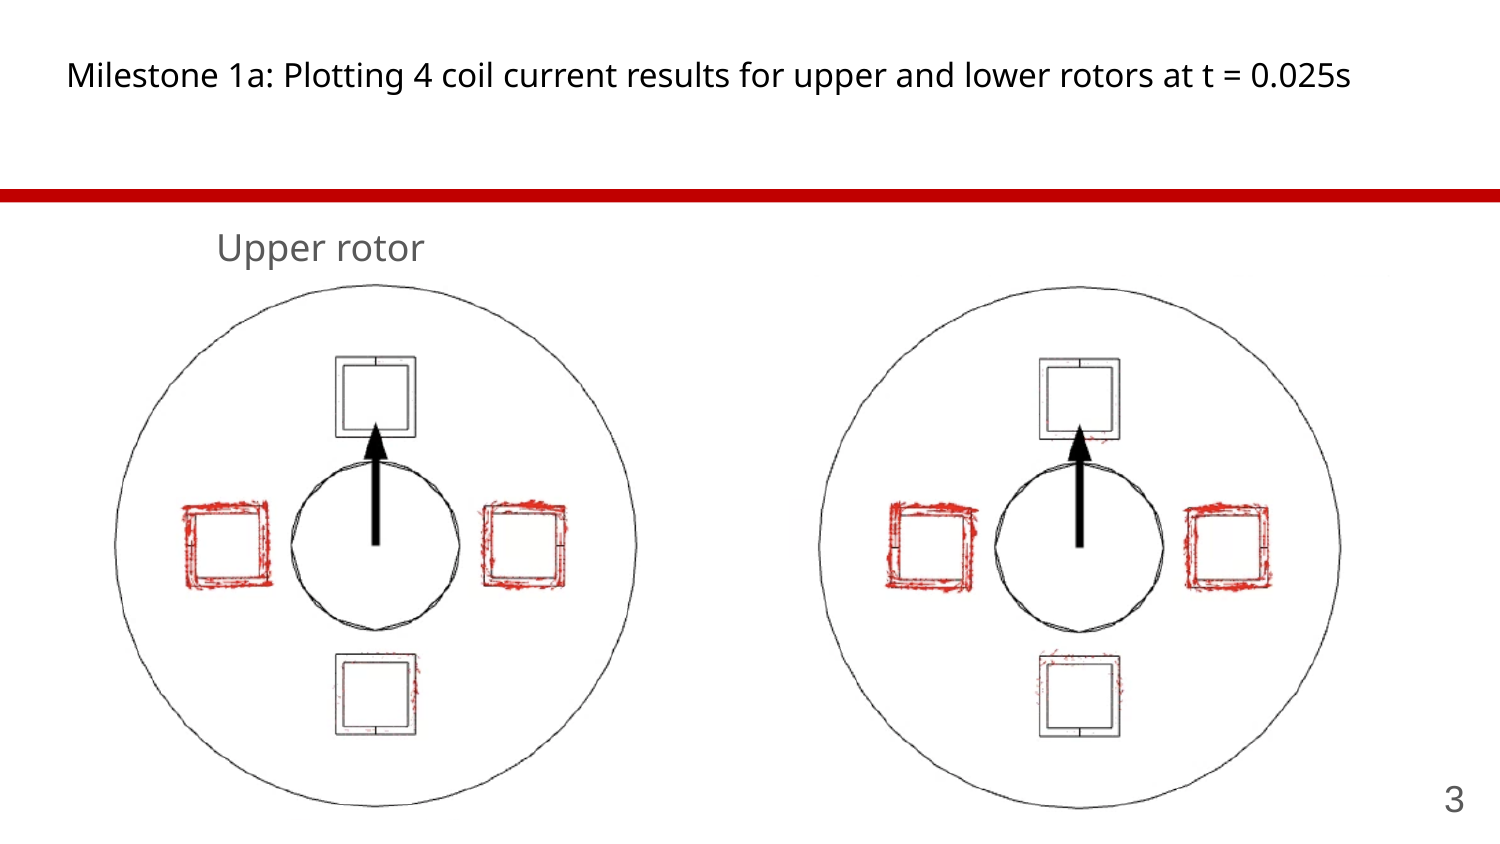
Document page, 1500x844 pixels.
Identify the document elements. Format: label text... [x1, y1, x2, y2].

list Upper rotor Lower rotor [51, 203, 1449, 763]
slide_number ‹#› [1389, 764, 1480, 830]
text_box [0, 189, 1500, 203]
picture [779, 275, 1391, 821]
title Milestone 1a: Plotting 4 coil current results for upper and lower rotors at t = 0.025s [51, 39, 1449, 134]
picture [61, 275, 674, 821]
